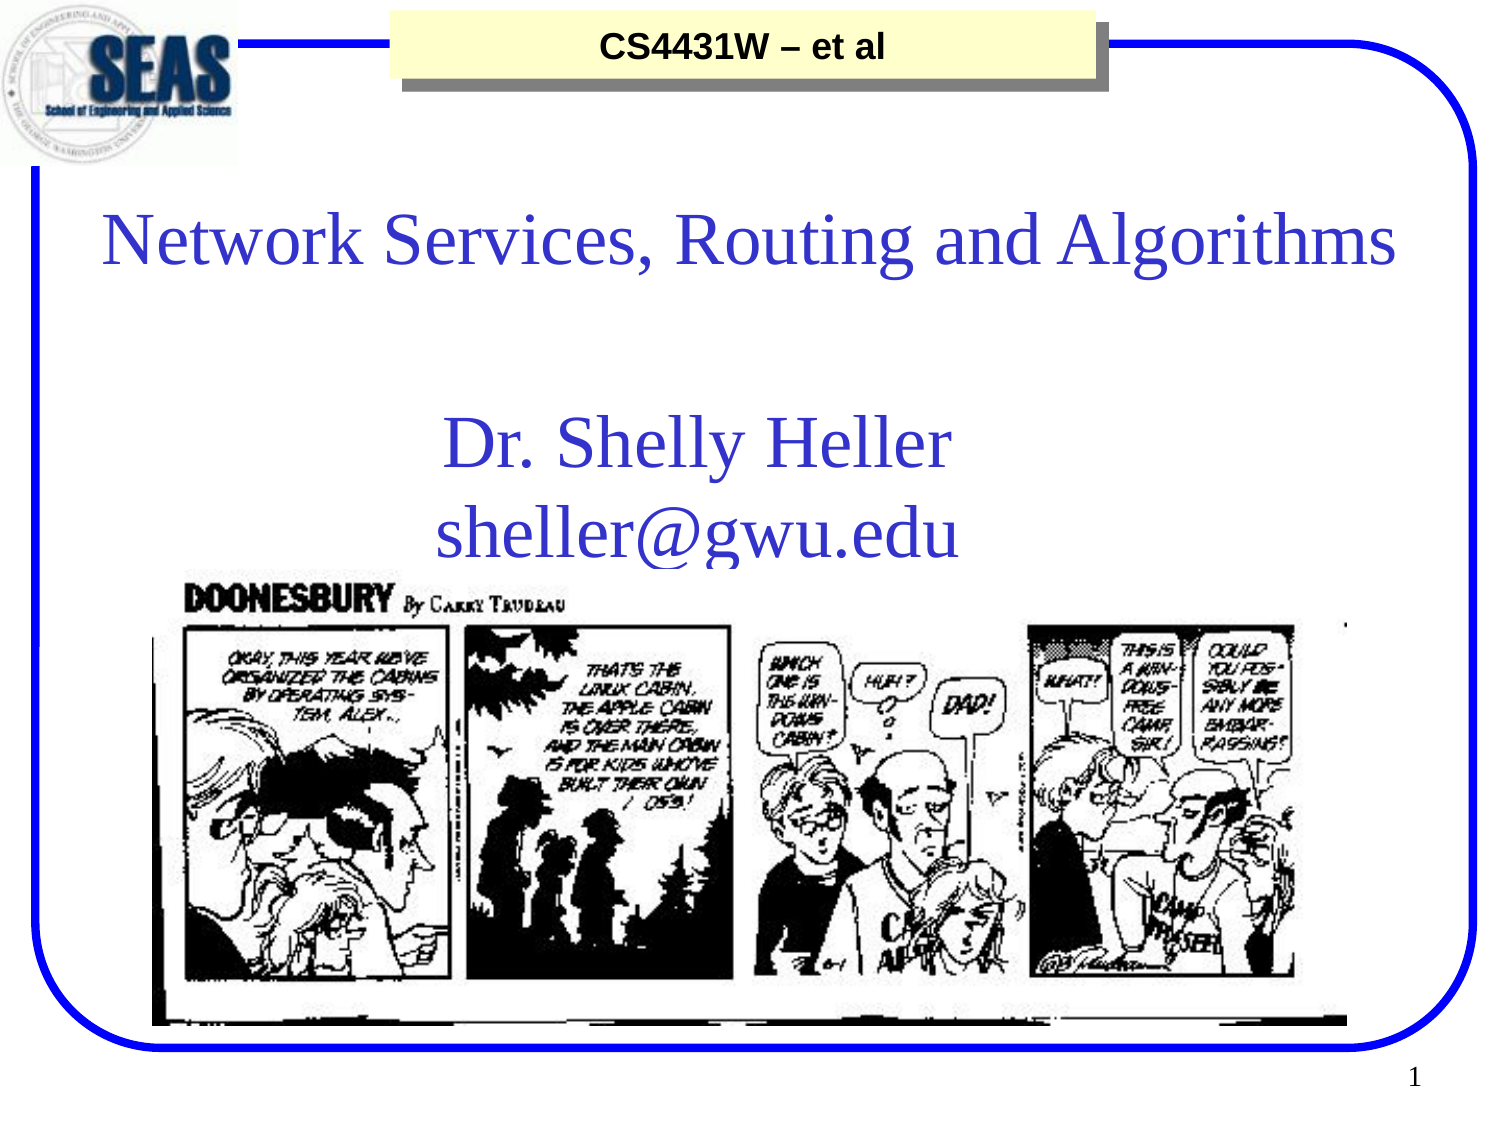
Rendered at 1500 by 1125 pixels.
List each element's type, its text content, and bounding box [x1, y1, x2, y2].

text_box Dr. Shelly Heller sheller@gwu.edu [420, 294, 975, 569]
text_box Network Services, Routing and Algorithms [86, 182, 1414, 287]
slide_number 1 [1362, 1050, 1438, 1125]
picture [0, 0, 238, 166]
picture [152, 569, 1347, 1026]
